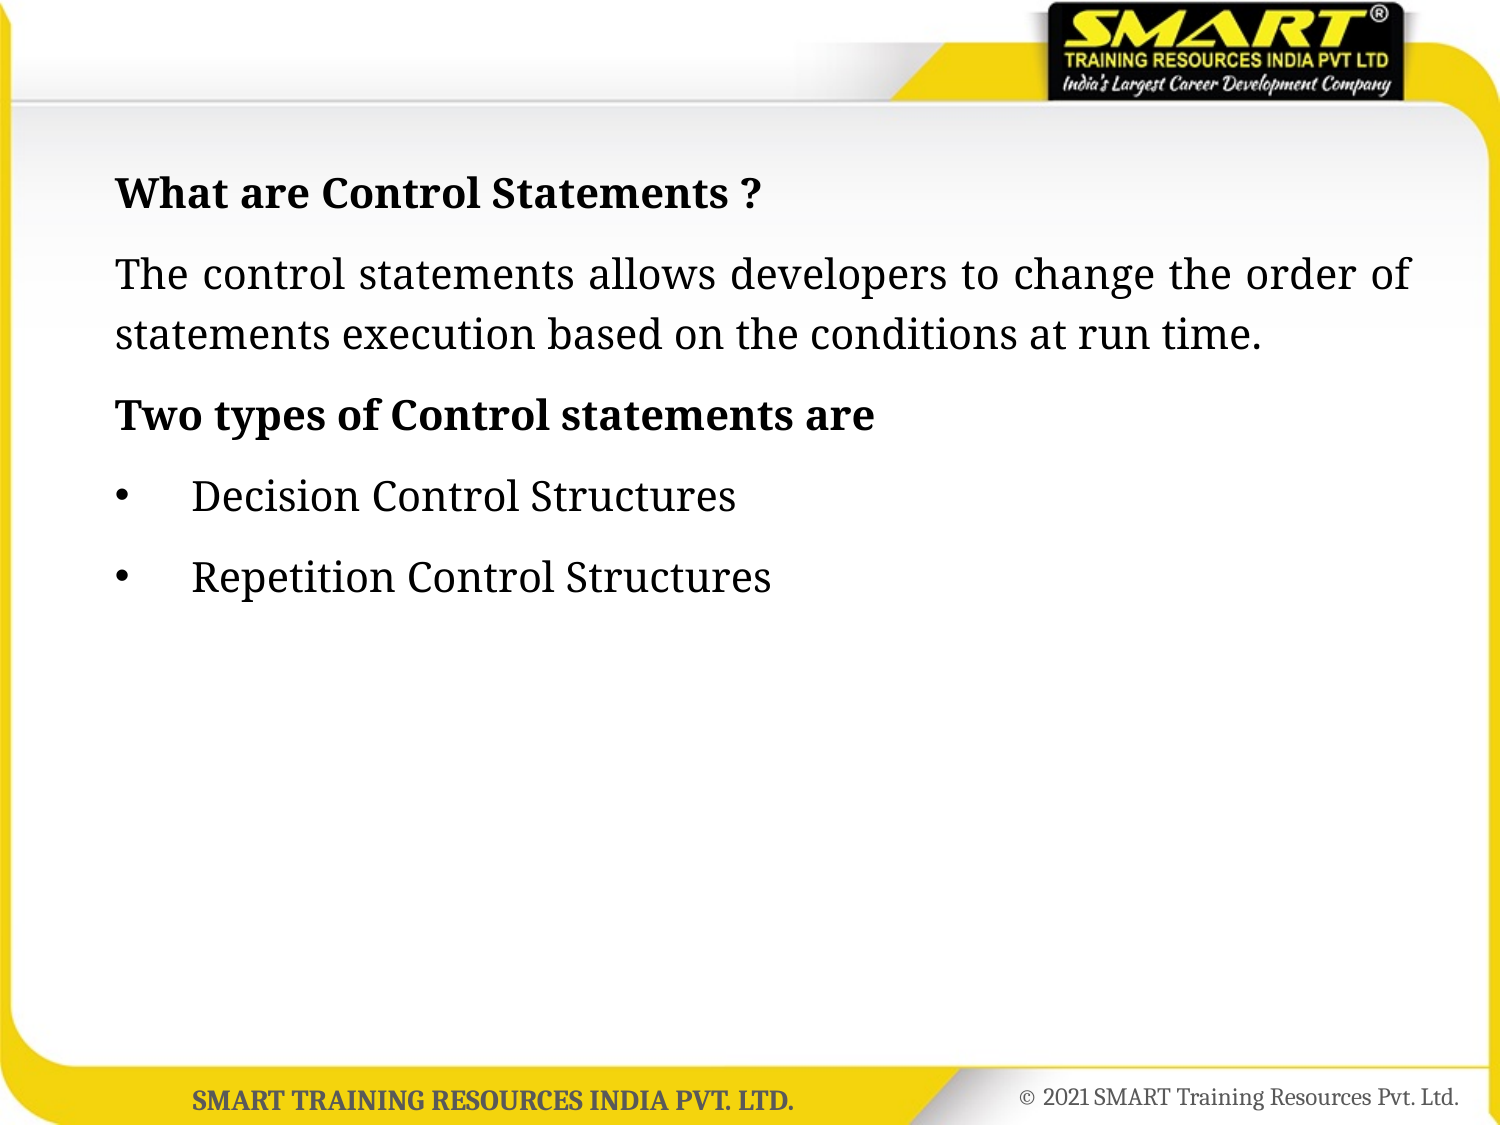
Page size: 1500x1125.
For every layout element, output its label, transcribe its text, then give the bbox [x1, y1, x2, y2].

text_box What are Control Statements ? The control statements allows developers to change the order of statements execution based on the conditions at run time. Two types of Control statements are Decision Control Structures Repetition Control Structures [99, 149, 1425, 931]
picture [0, 0, 1500, 1125]
